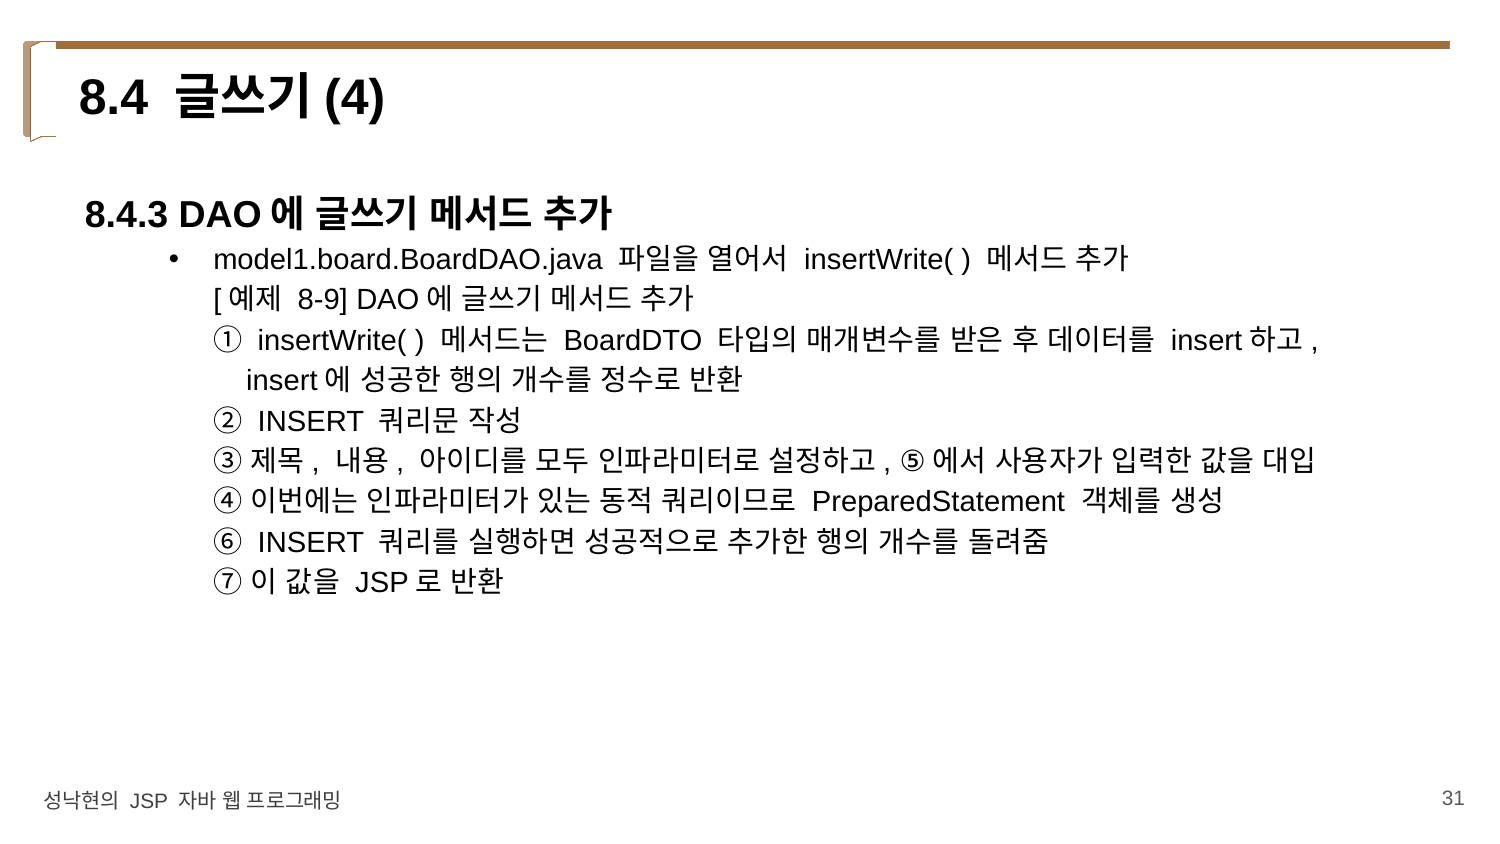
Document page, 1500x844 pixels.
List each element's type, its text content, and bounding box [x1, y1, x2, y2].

picture [8, 24, 1462, 155]
slide_number 31 [1389, 764, 1480, 830]
list 8.4.3 DAO에 글쓰기 메서드 추가 model1.board.BoardDAO.java 파일을 열어서 insertWrite( ) 메서드 추가 [예제 8-9] DAO에 글쓰기 메서드 추가 ① insertWrite( ) 메서드는 BoardDTO 타입의 매개변수를 받은 후 데이터를 insert하고, insert에 성공한 행의 개수를 정수로 반환 ② INSERT 쿼리문 작성 ③ 제목, 내용, 아이디를 모두 인파라미터로 설정하고, ⑤에서 사용자가 입력한 값을 대입 ④ 이번에는 인파라미터가 있는 동적 쿼리이므로 PreparedStatement 객체를 생성 ⑥ INSERT 쿼리를 실행하면 성공적으로 추가한 행의 개수를 돌려줌 ⑦ 이 값을 JSP로 반환 [51, 168, 1449, 777]
